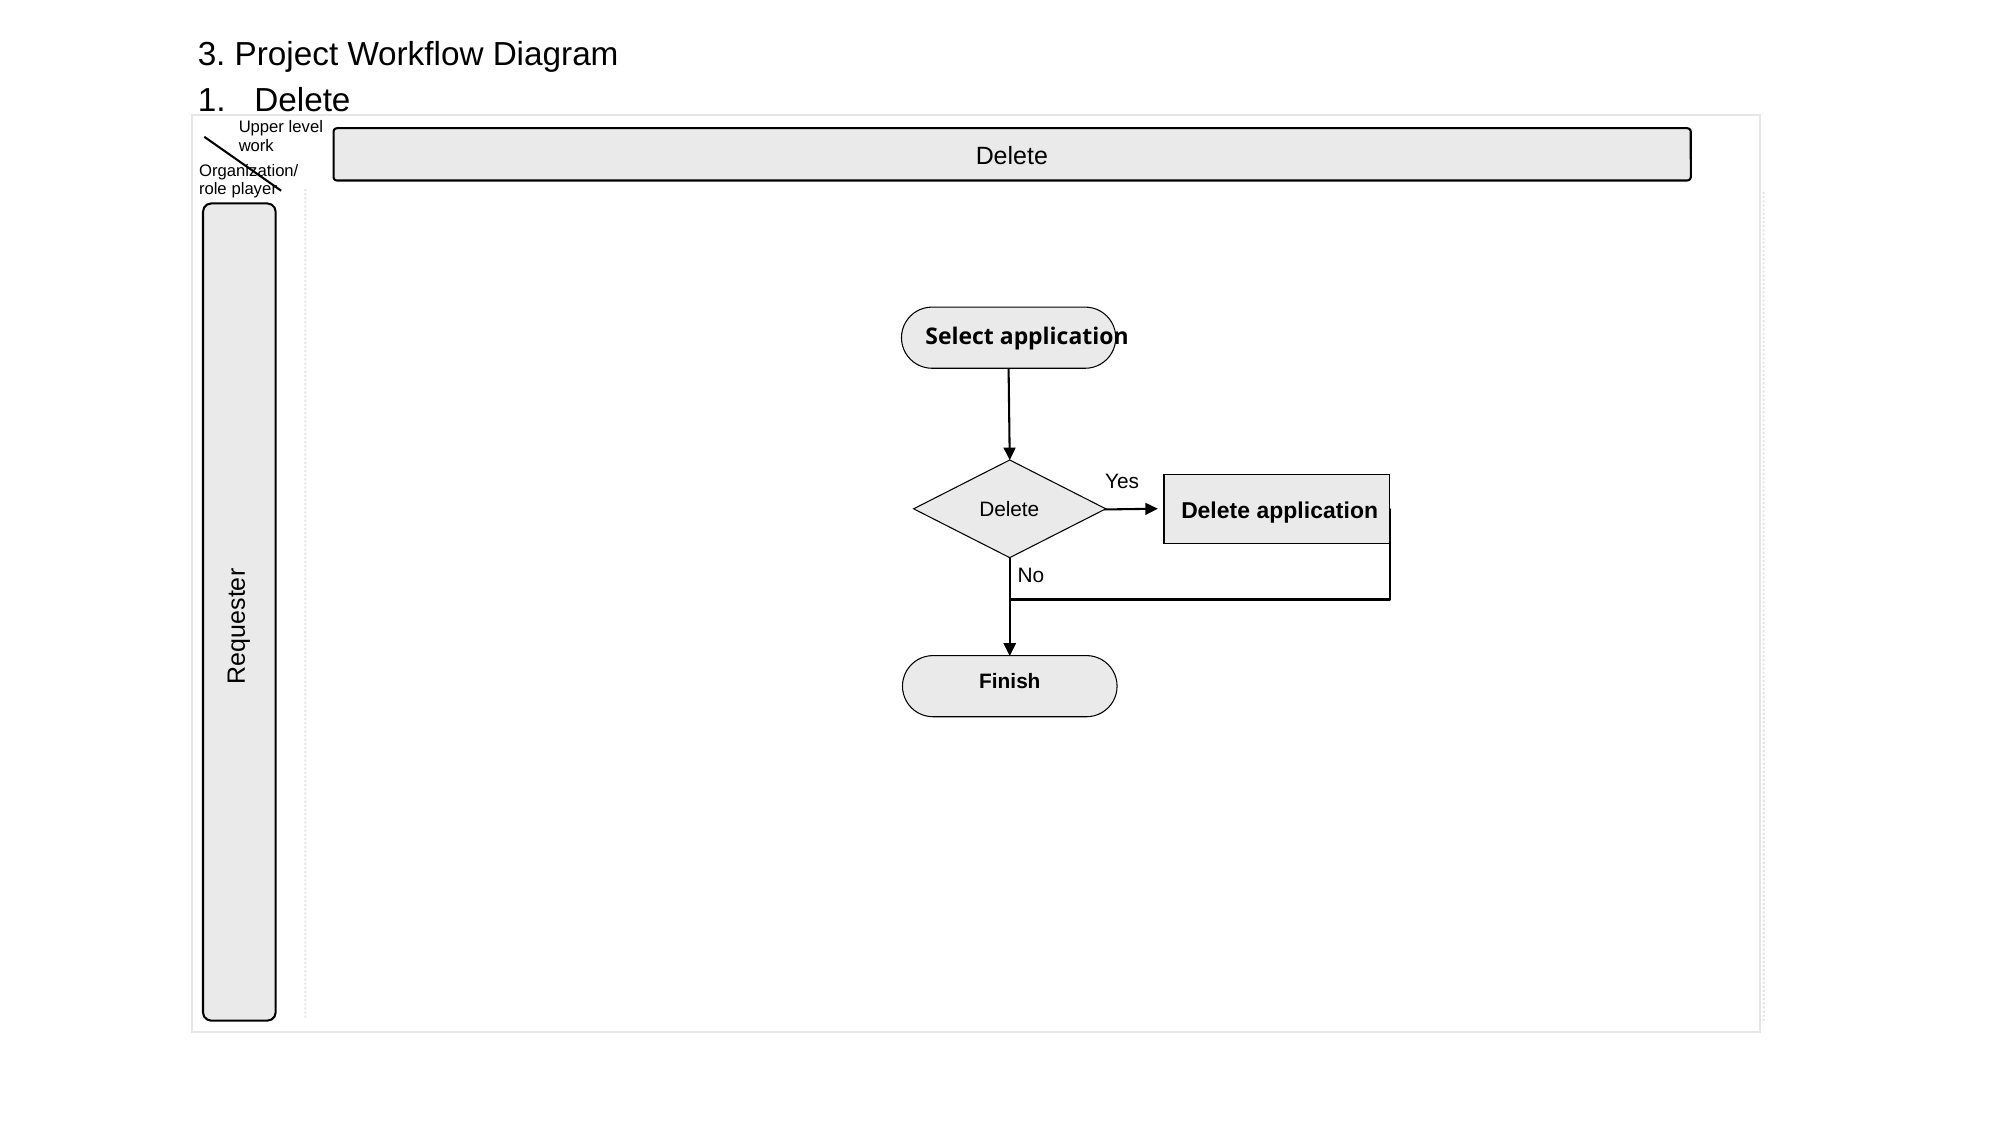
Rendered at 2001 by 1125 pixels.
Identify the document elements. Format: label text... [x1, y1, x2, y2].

text_box 3. Project Workflow Diagram Delete [183, 24, 817, 111]
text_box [183, 111, 1764, 1033]
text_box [1009, 508, 1390, 656]
